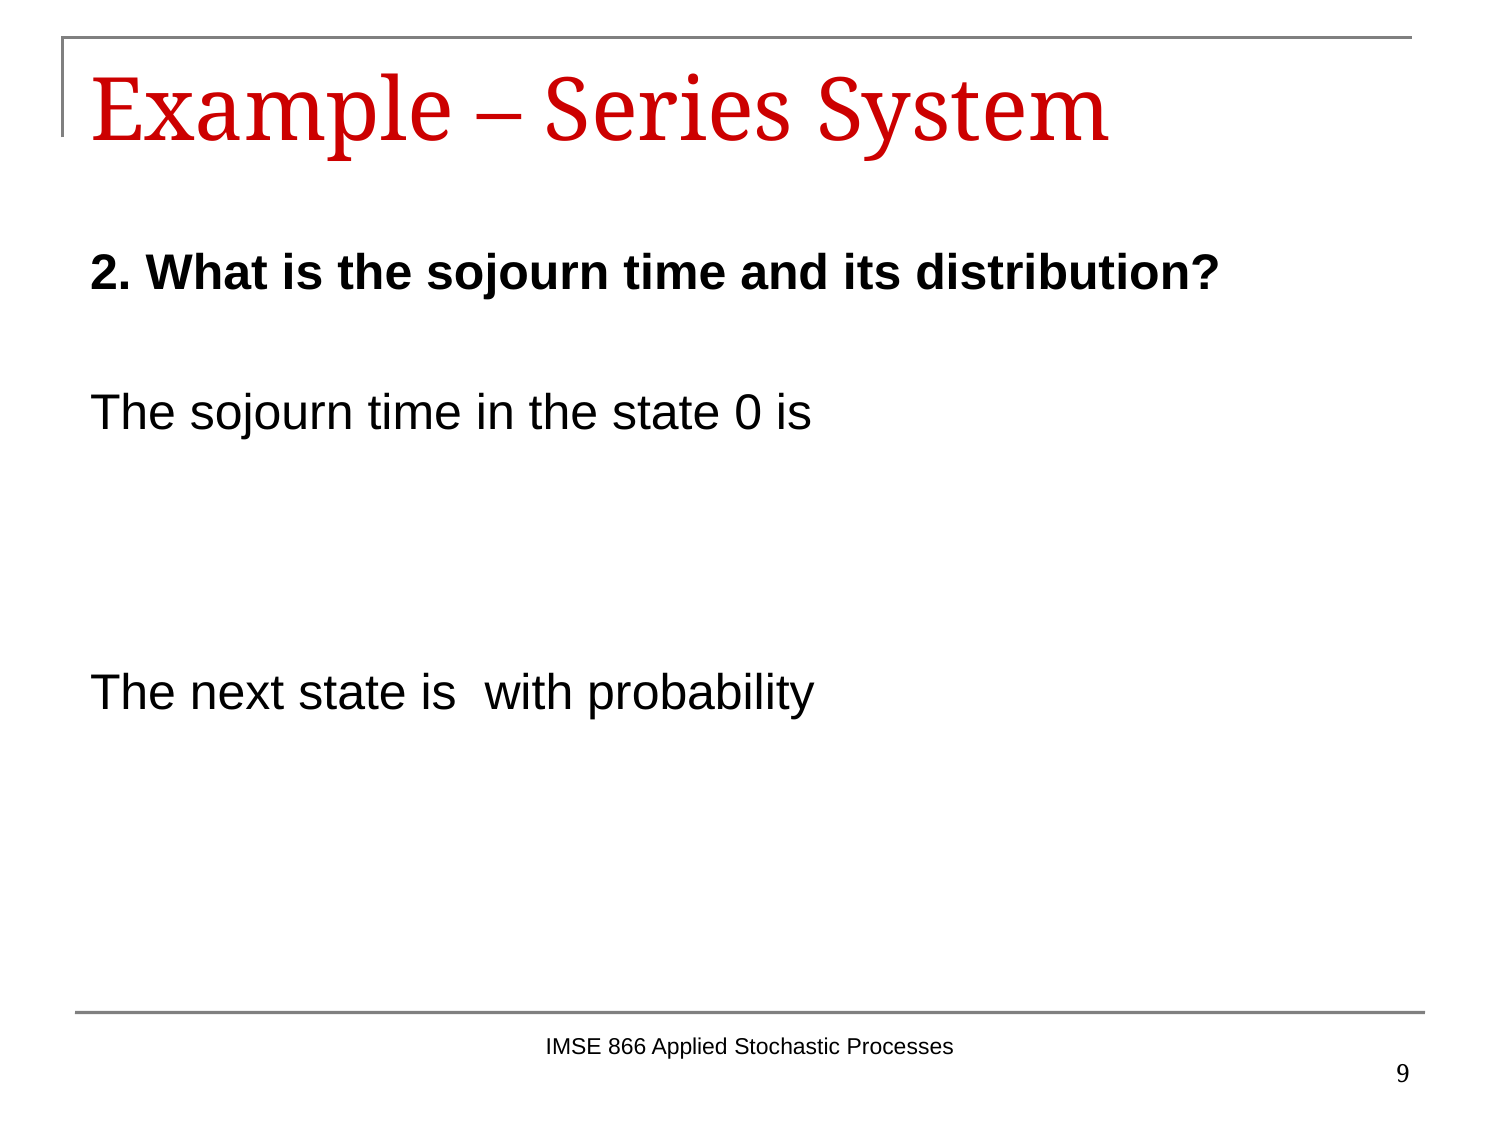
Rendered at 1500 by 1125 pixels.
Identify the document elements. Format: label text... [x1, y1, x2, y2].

footer IMSE 866 Applied Stochastic Processes [512, 1024, 988, 1100]
title Example – Series System [74, 45, 1488, 233]
slide_number 9 [1074, 1023, 1426, 1100]
